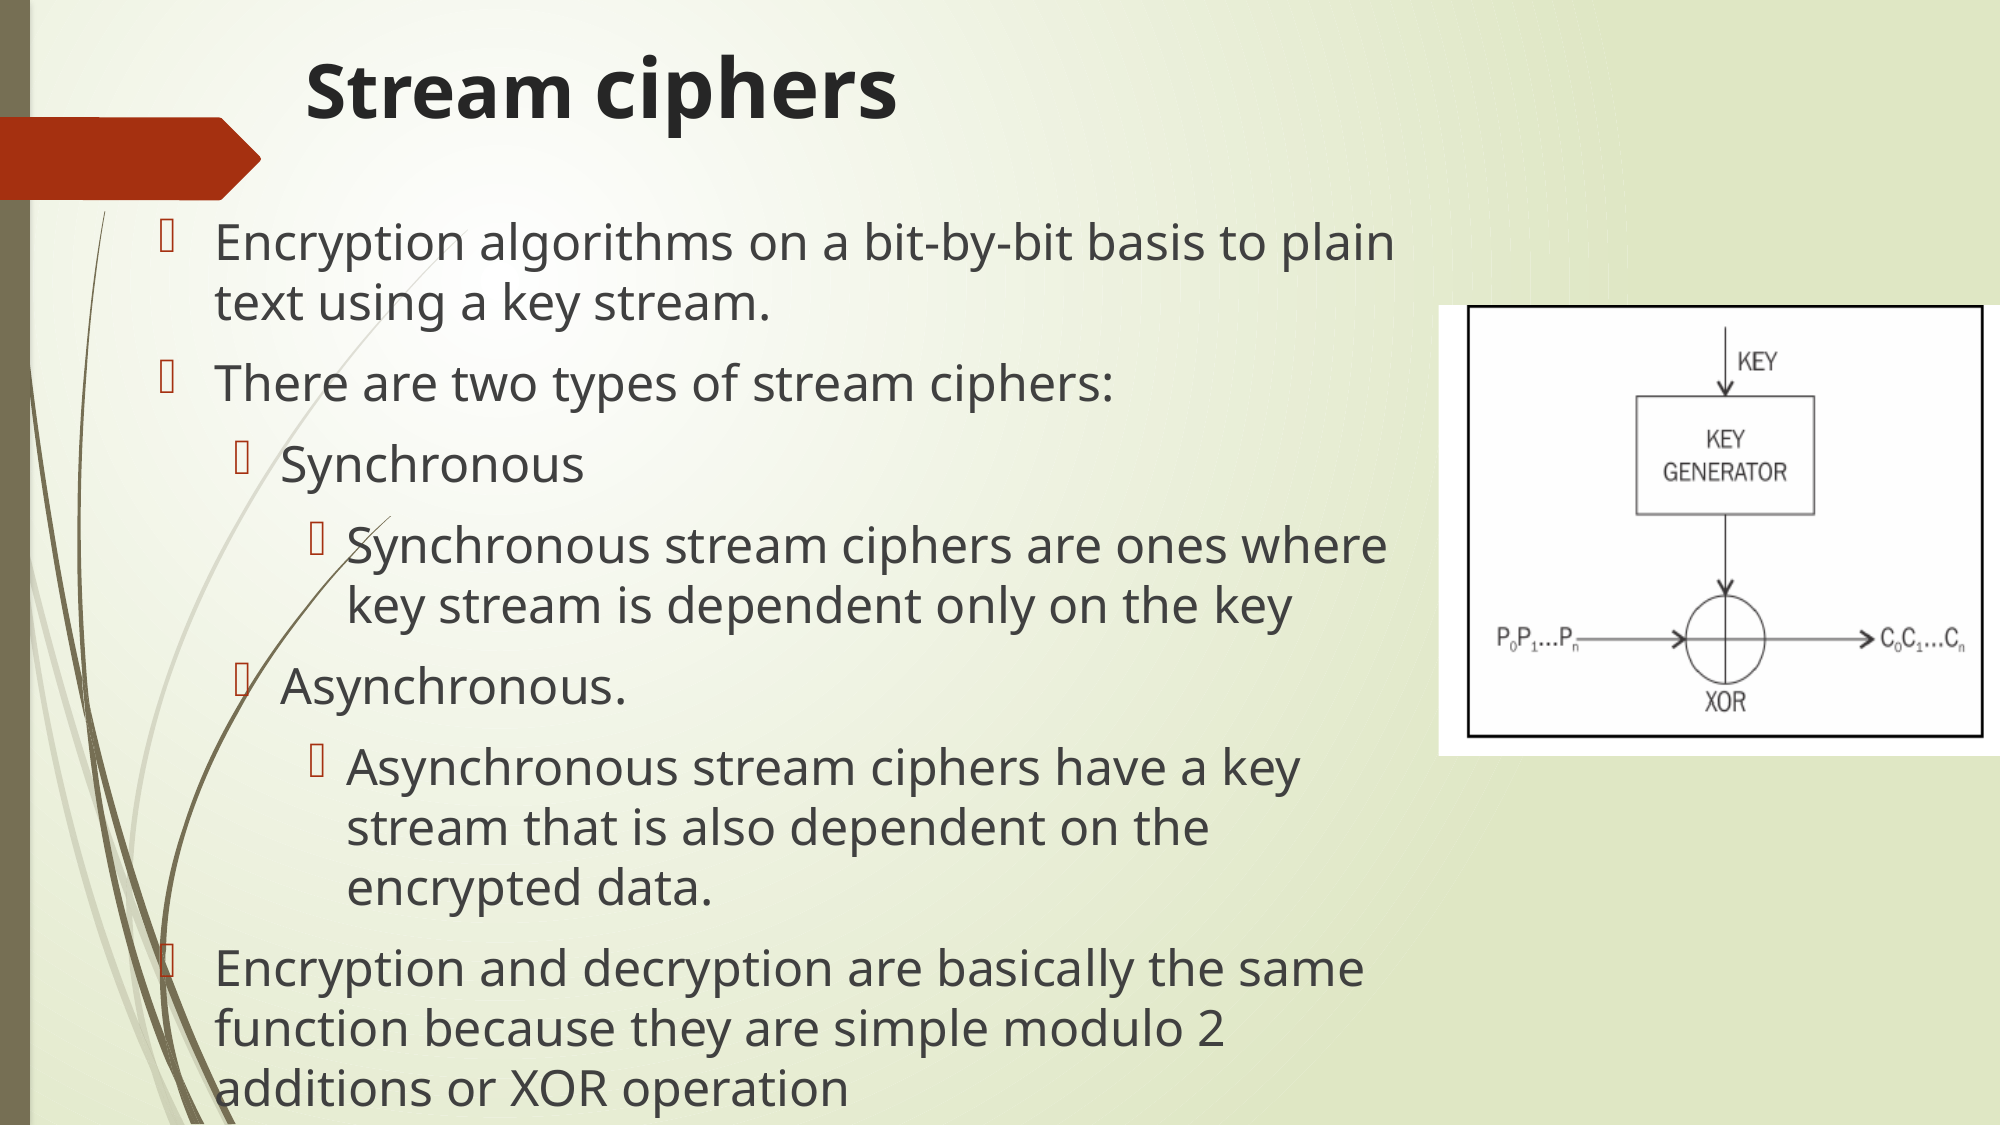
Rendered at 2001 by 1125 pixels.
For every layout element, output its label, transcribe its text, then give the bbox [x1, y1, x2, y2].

list Encryption algorithms on a bit-by-bit basis to plain text using a key stream. There are two types of stream ciphers: Synchronous Synchronous stream ciphers are ones where key stream is dependent only on the key Asynchronous. Asynchronous stream ciphers have a key stream that is also dependent on the encrypted data. Encryption and decryption are basically the same function because they are simple modulo 2 additions or XOR operation [143, 203, 1452, 823]
title Stream ciphers [290, 27, 1753, 238]
picture [1438, 305, 2000, 756]
